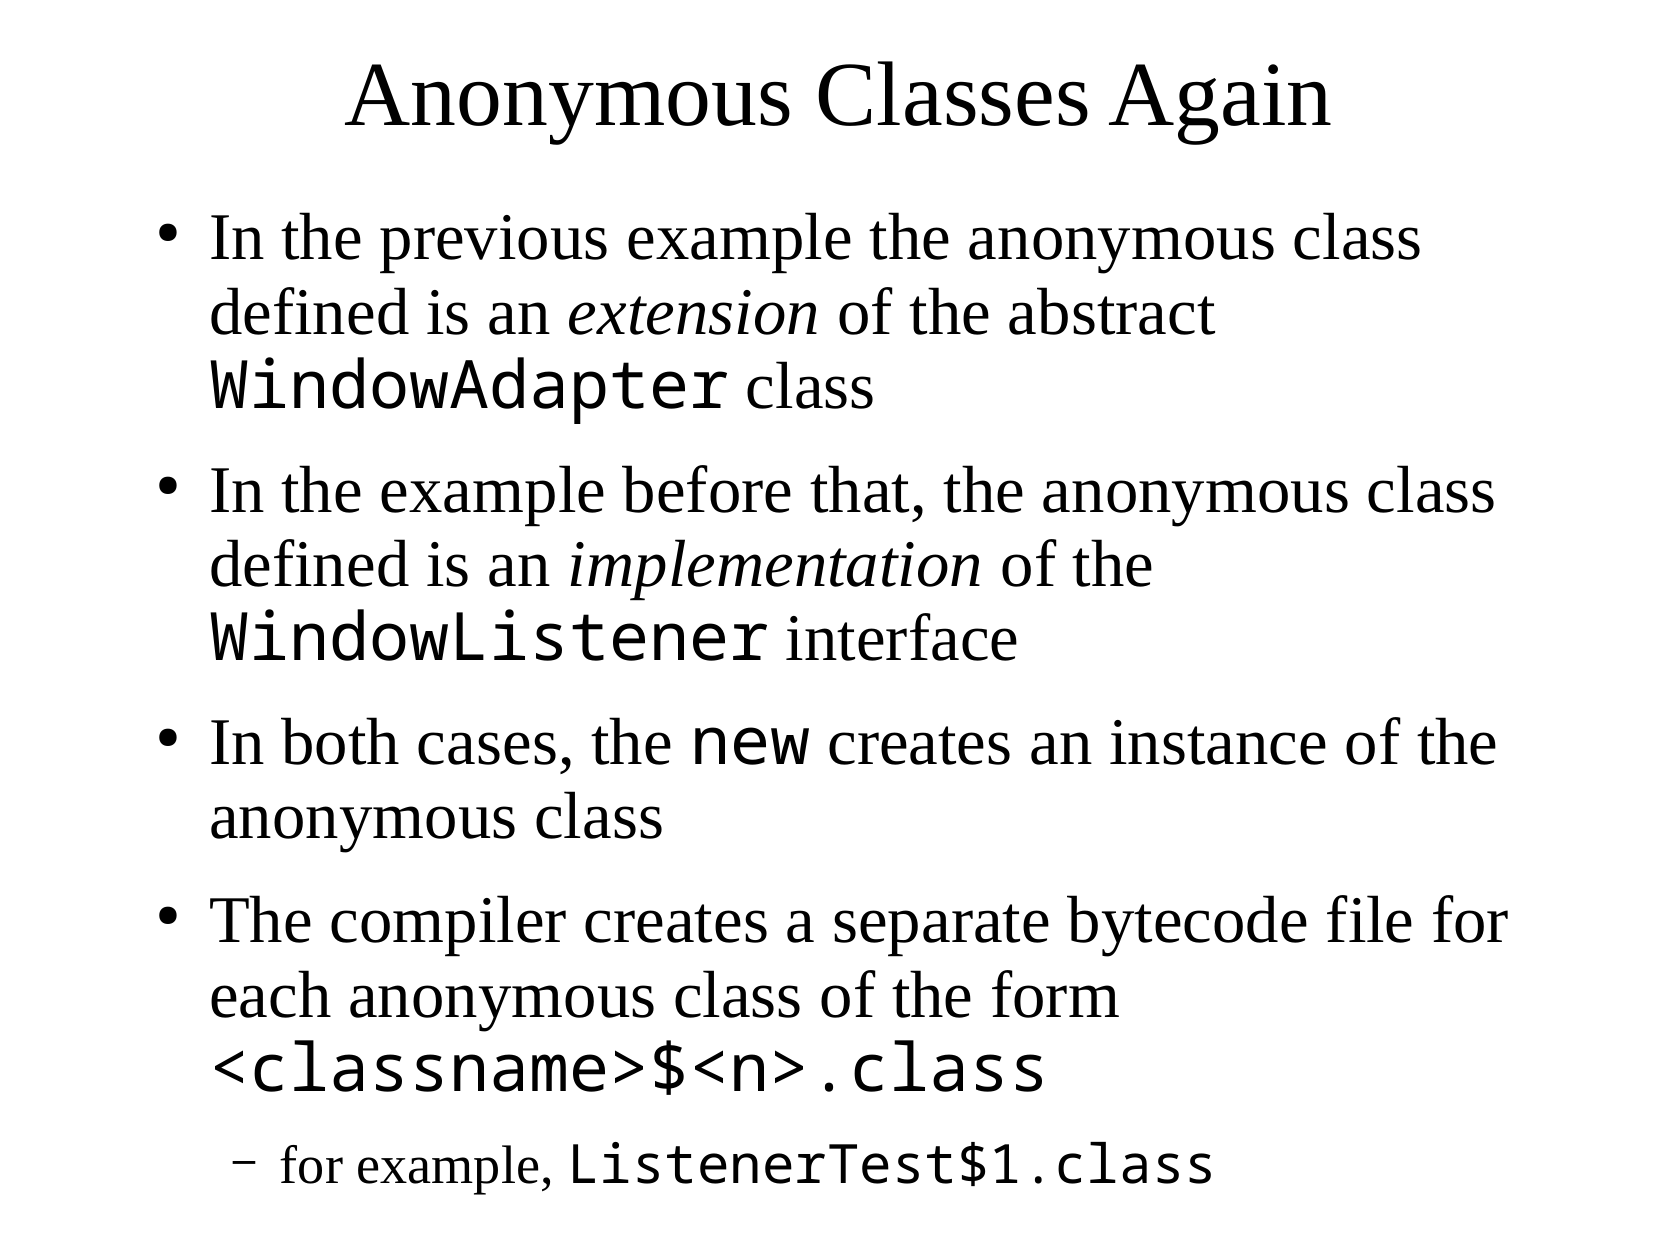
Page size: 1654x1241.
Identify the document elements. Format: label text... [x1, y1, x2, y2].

list In the previous example the anonymous class defined is an extension of the abstract WindowAdapter class In the example before that, the anonymous class defined is an implementation of the WindowListener interface In both cases, the new creates an instance of the anonymous class The compiler creates a separate bytecode file for each anonymous class of the form <classname>$<n>.class for example, ListenerTest$1.class [138, 200, 1551, 1207]
title Anonymous Classes Again [133, 8, 1546, 180]
